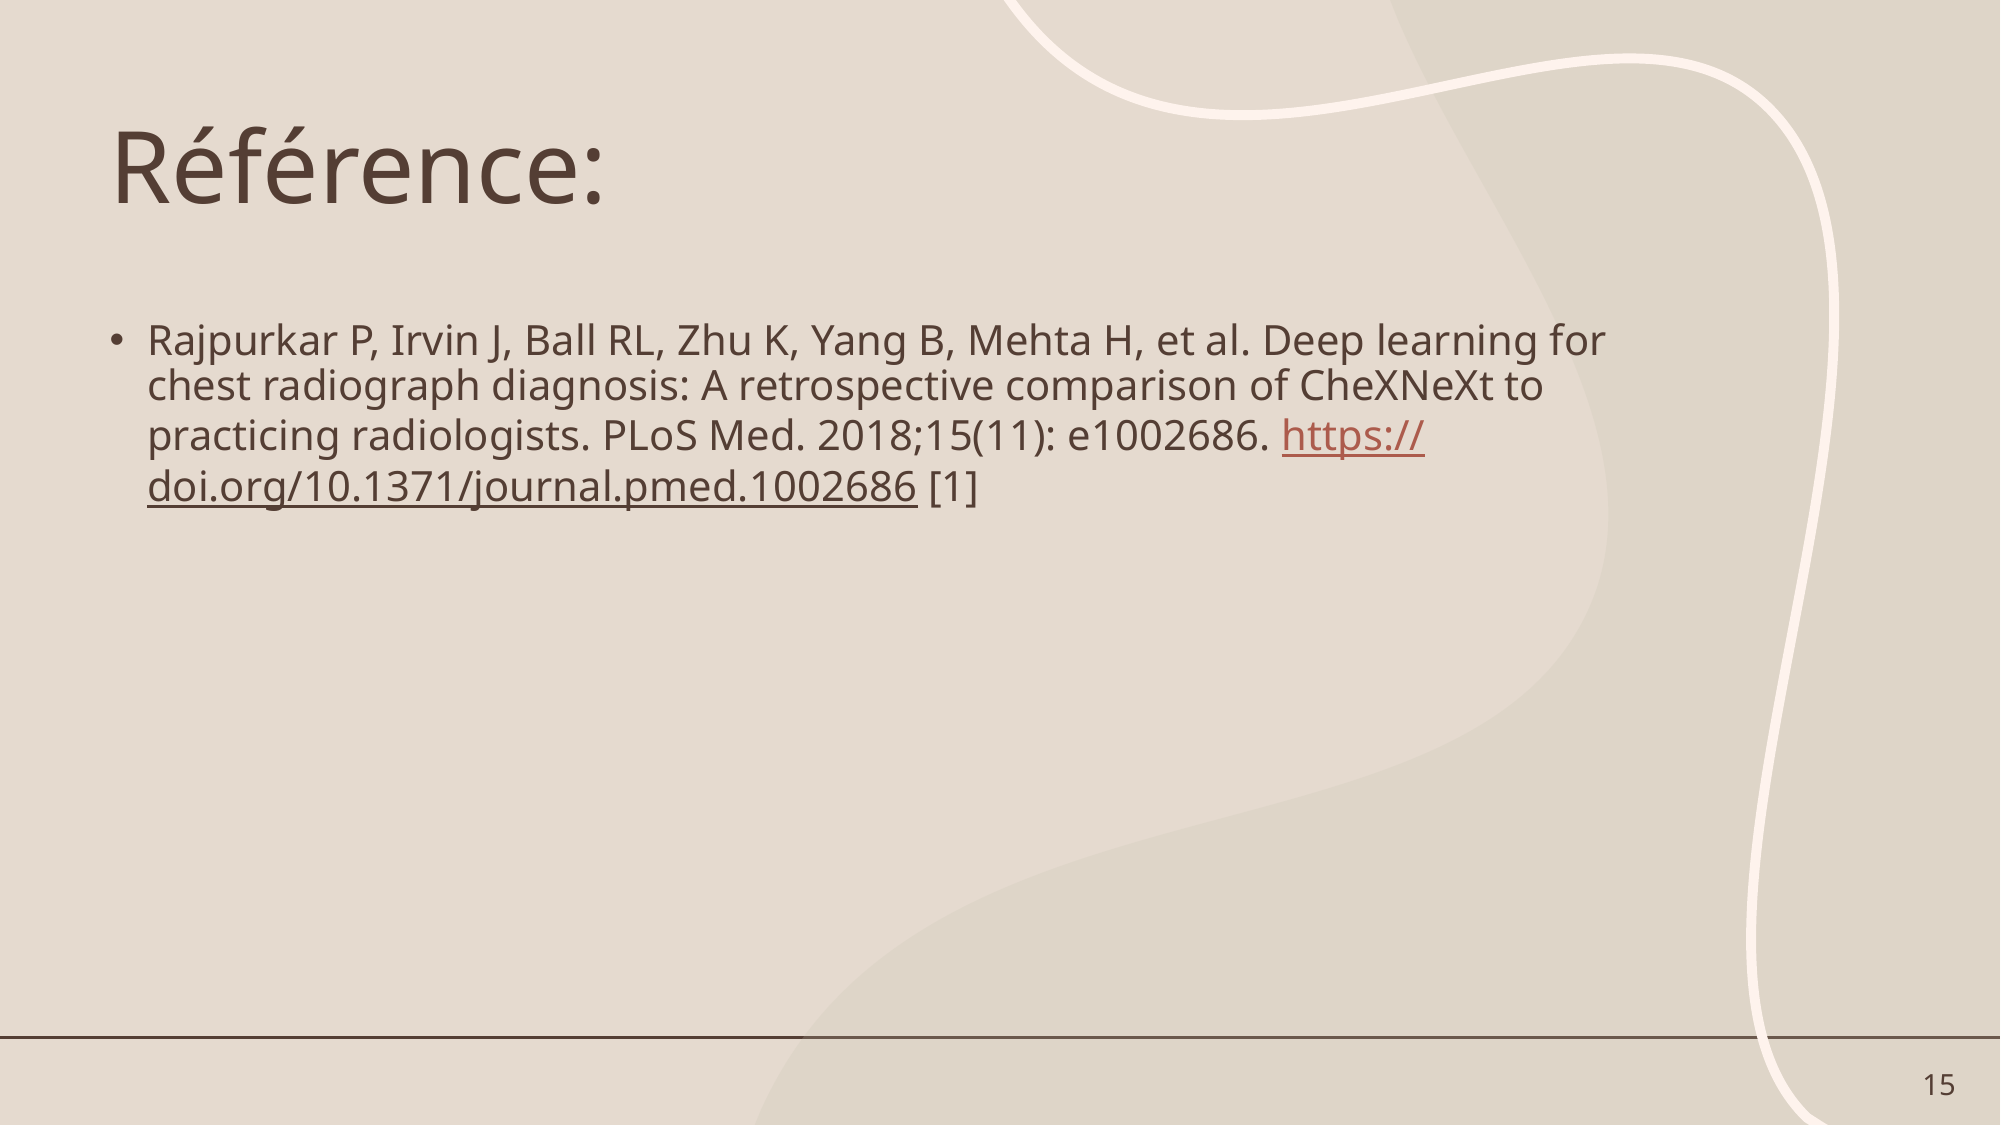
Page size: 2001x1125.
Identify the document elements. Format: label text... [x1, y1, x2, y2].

title Référence: [94, 115, 1820, 227]
slide_number 15 [1808, 1060, 1971, 1112]
list Rajpurkar P, Irvin J, Ball RL, Zhu K, Yang B, Mehta H, et al. Deep learning for chest radiograph diagnosis: A retrospective comparison of CheXNeXt to practicing radiologists. PLoS Med. 2018;15(11): e1002686. https://doi.org/10.1371/journal.pmed.1002686 [1] [94, 311, 1631, 948]
